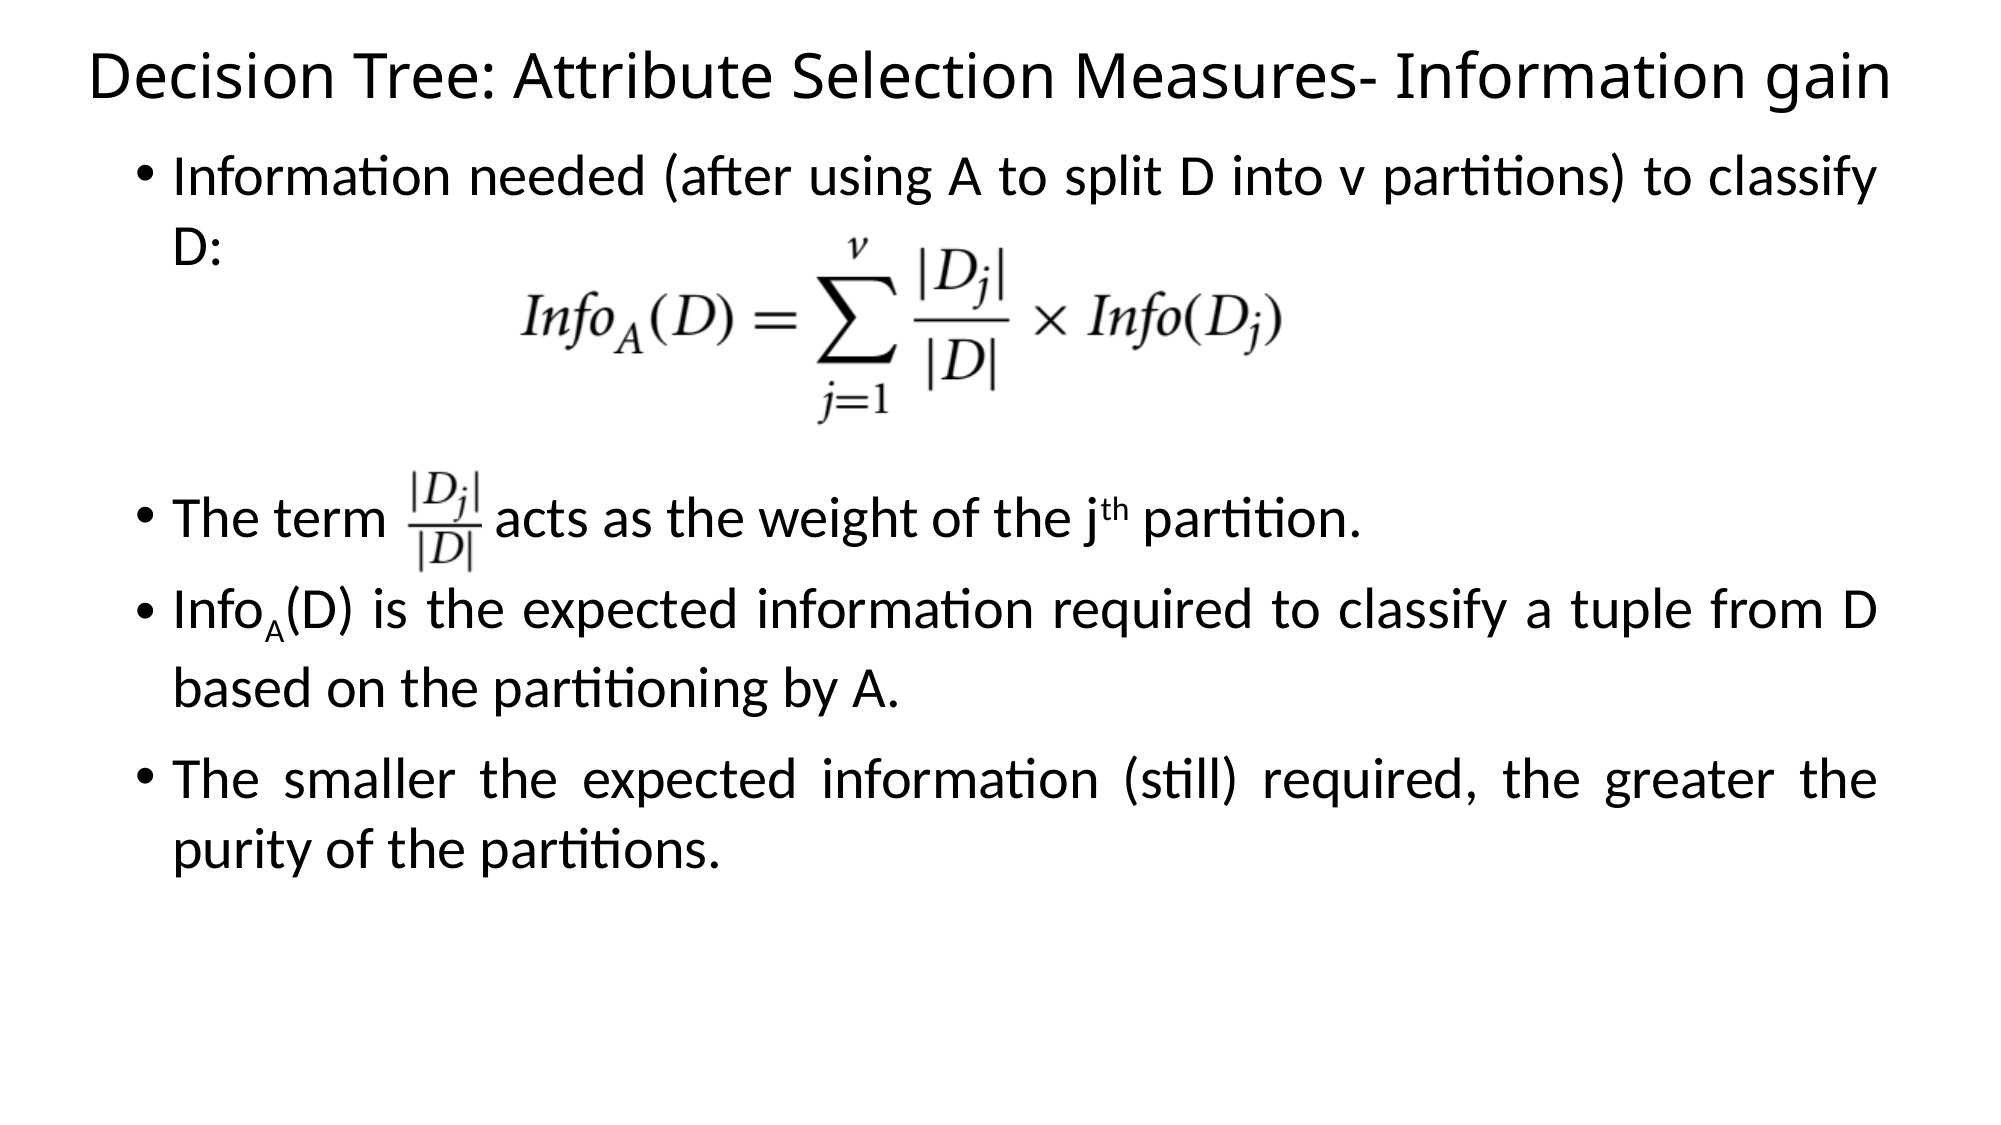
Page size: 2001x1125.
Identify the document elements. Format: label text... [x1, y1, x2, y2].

list Information needed (after using A to split D into v partitions) to classify D: The term acts as the weight of the jth partition. InfoA(D) is the expected information required to classify a tuple from D based on the partitioning by A. The smaller the expected information (still) required, the greater the purity of the partitions. [120, 129, 1895, 1100]
picture [510, 219, 1289, 427]
picture [391, 466, 482, 579]
title Decision Tree: Attribute Selection Measures- Information gain [18, 19, 1965, 138]
